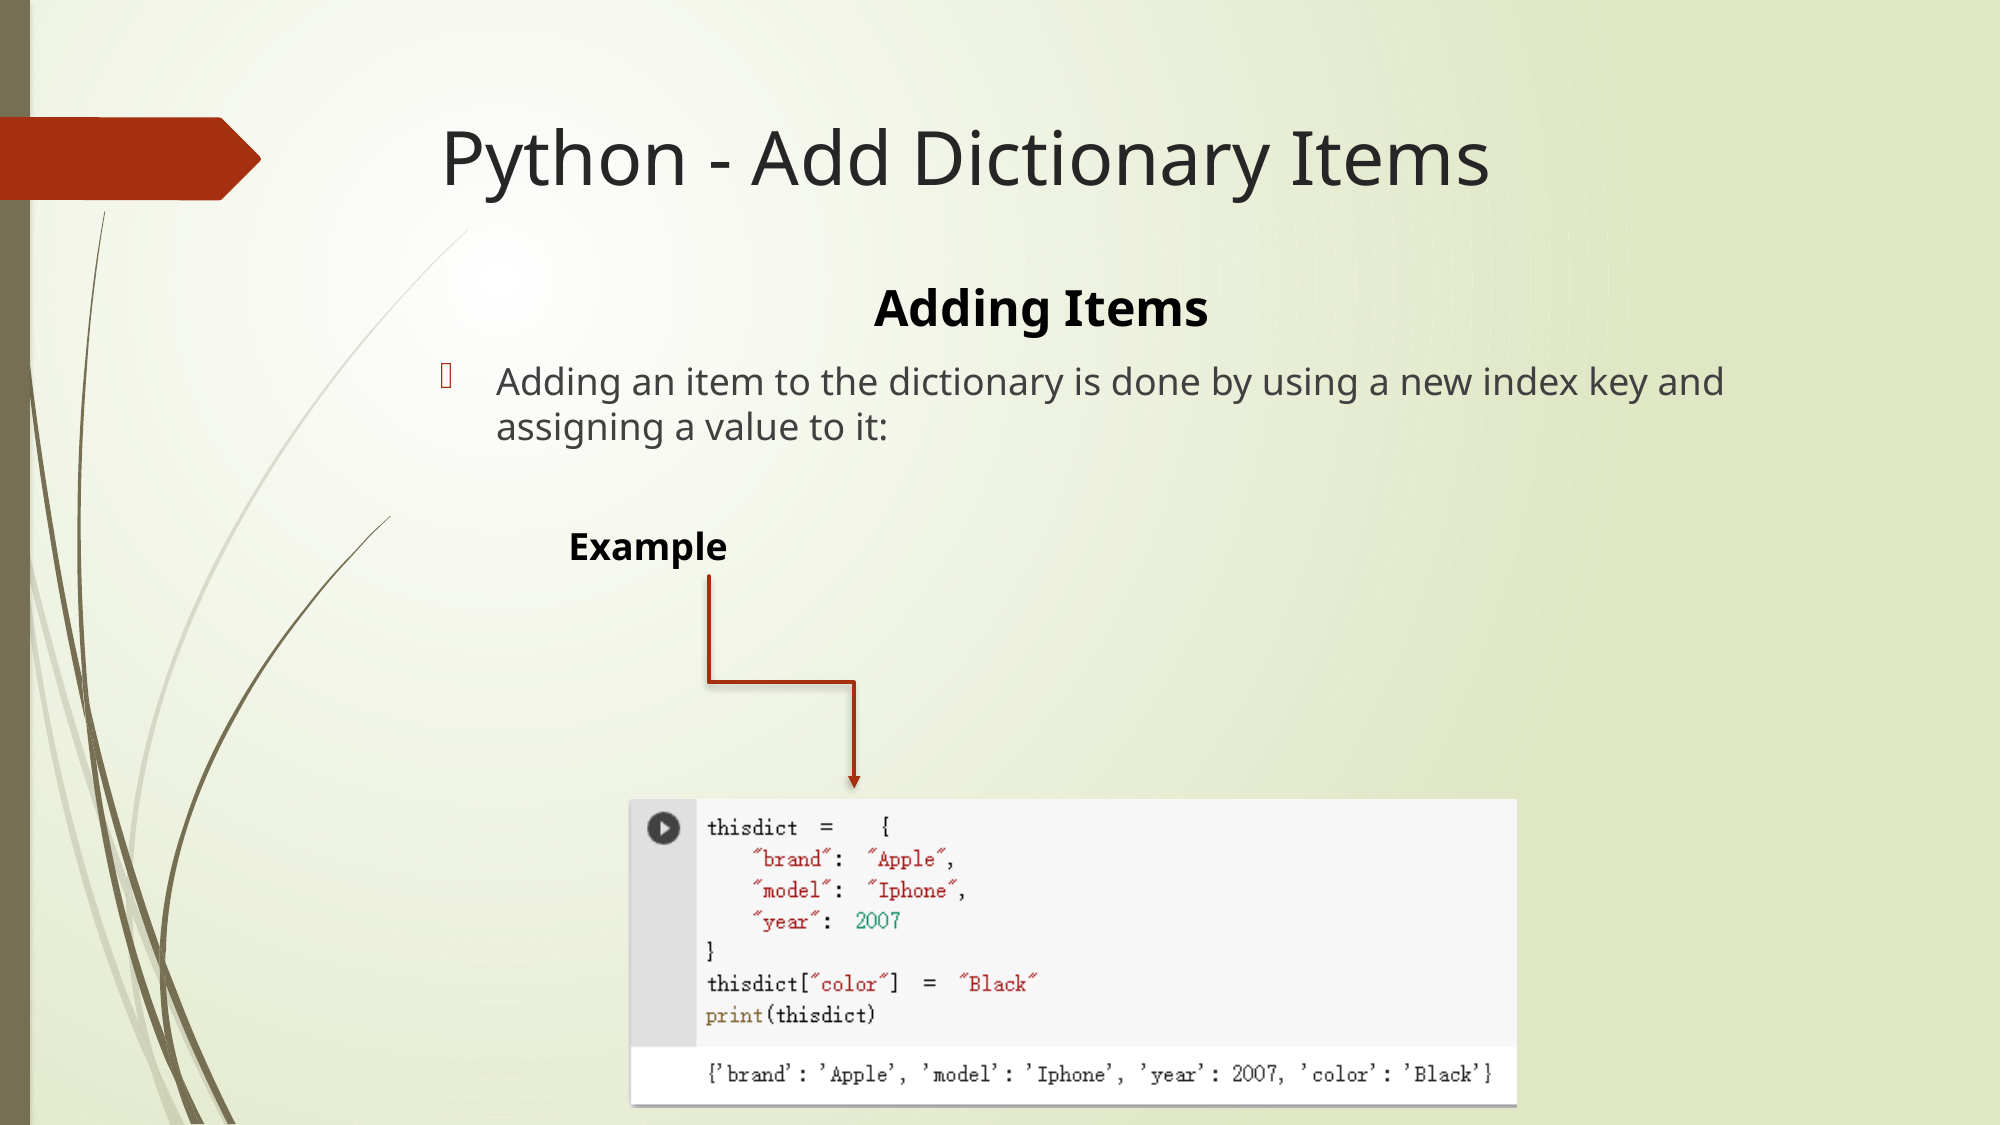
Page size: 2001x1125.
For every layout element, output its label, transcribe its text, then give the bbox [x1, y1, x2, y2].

picture [628, 799, 1518, 1108]
text_box Adding Items [859, 269, 1860, 434]
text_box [674, 609, 888, 756]
title Python - Add Dictionary Items [425, 102, 1888, 313]
text_box Example [553, 515, 785, 665]
list Adding an item to the dictionary is done by using a new index key and assigning a value to it: [424, 350, 1888, 970]
